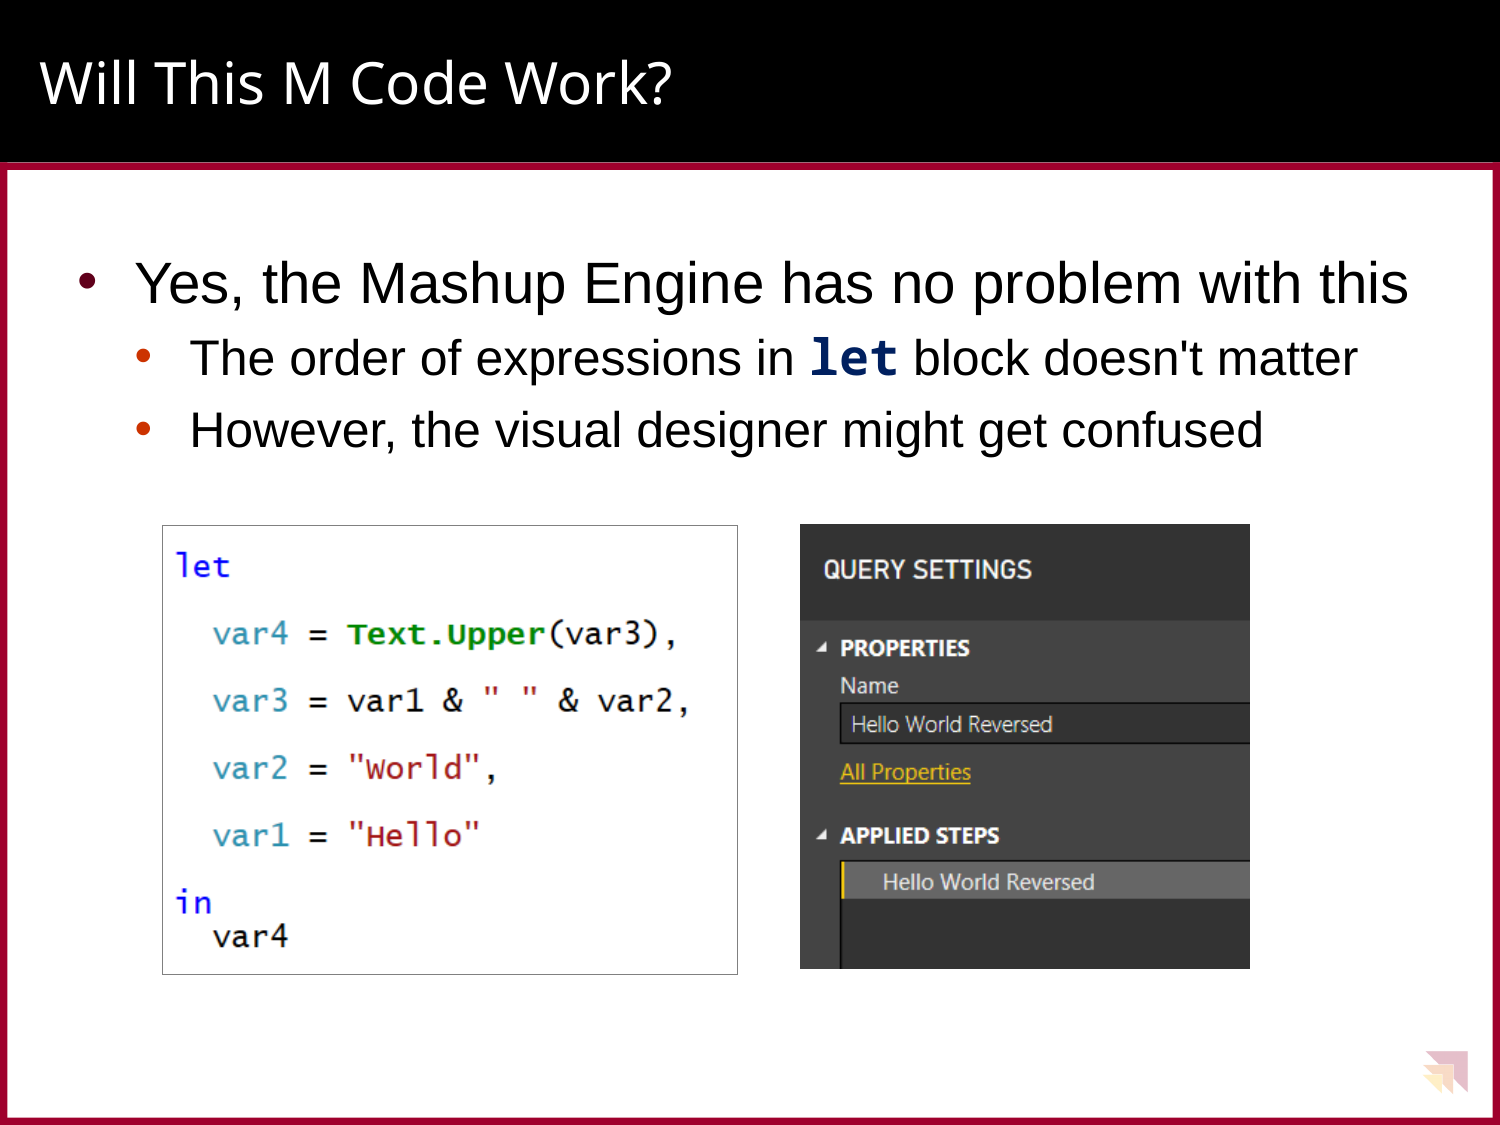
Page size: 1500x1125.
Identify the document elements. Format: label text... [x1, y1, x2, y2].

list Yes, the Mashup Engine has no problem with this The order of expressions in let block doesn't matter However, the visual designer might get confused [62, 237, 1438, 1088]
picture [799, 524, 1251, 970]
picture [162, 524, 738, 975]
title Will This M Code Work? [24, 12, 1438, 150]
